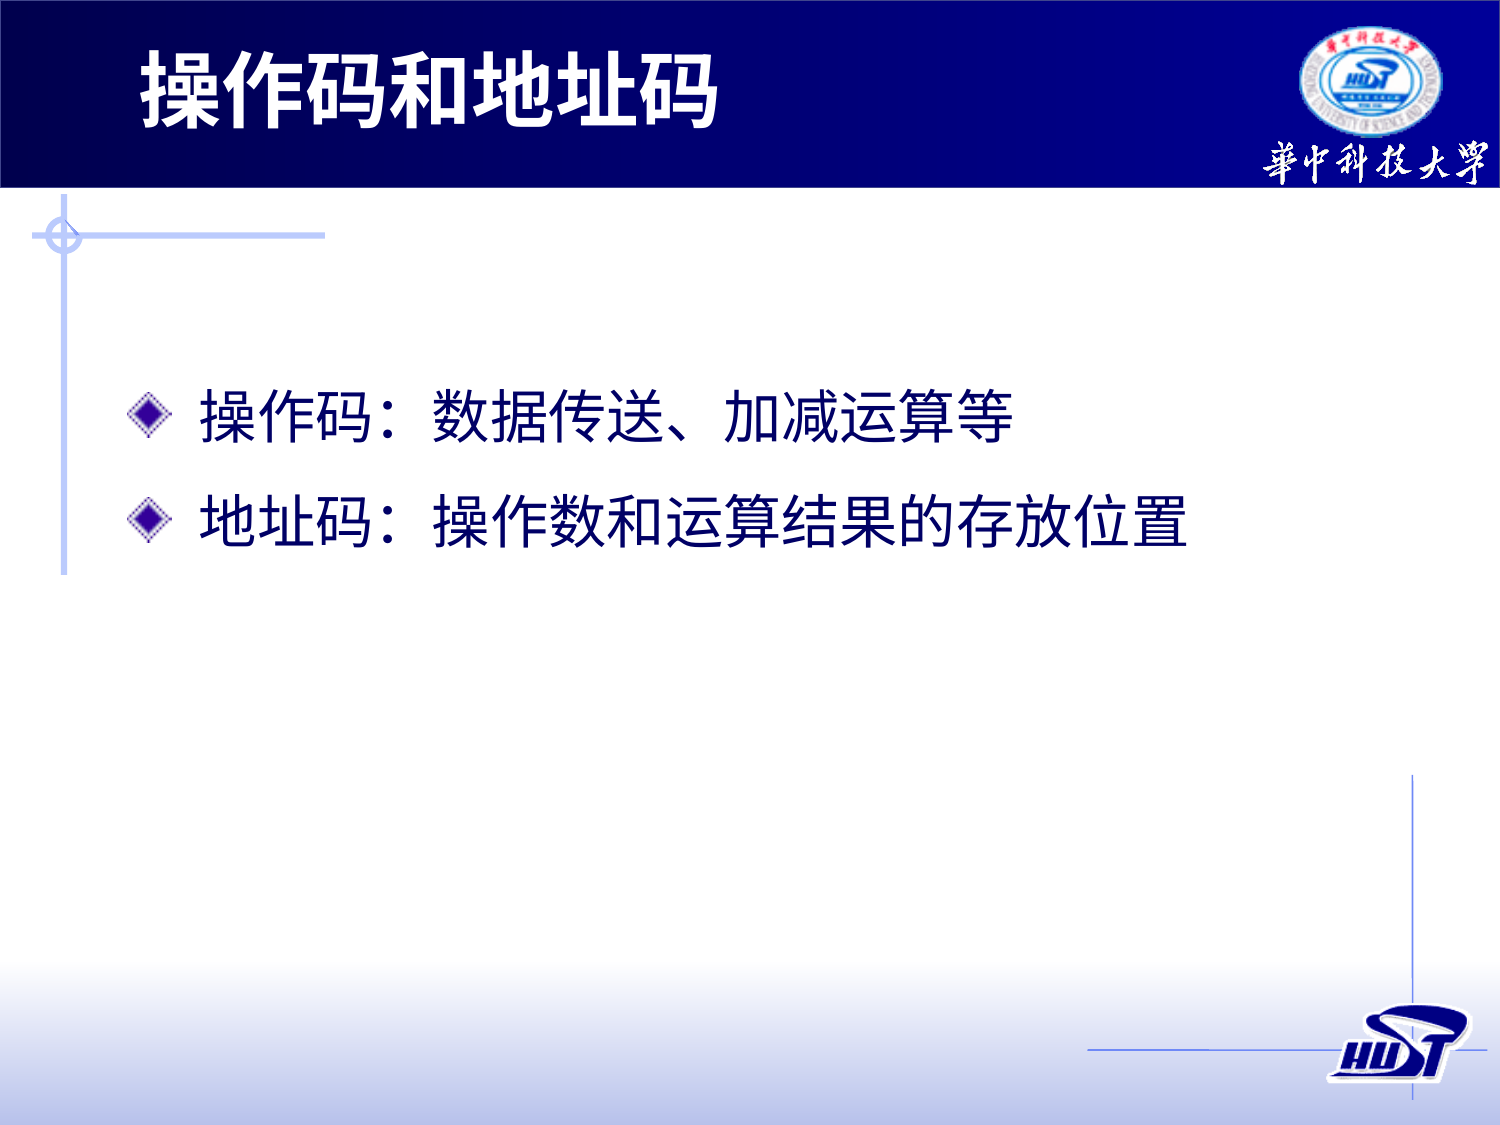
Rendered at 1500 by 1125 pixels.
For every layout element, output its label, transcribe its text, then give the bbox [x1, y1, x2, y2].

list 操作码：数据传送、加减运算等 地址码：操作数和运算结果的存放位置 [111, 337, 1379, 687]
picture [127, 392, 172, 438]
picture [1262, 140, 1488, 185]
picture [127, 497, 172, 543]
text_box 操作码和地址码 [123, 31, 1317, 146]
picture [1299, 26, 1443, 138]
